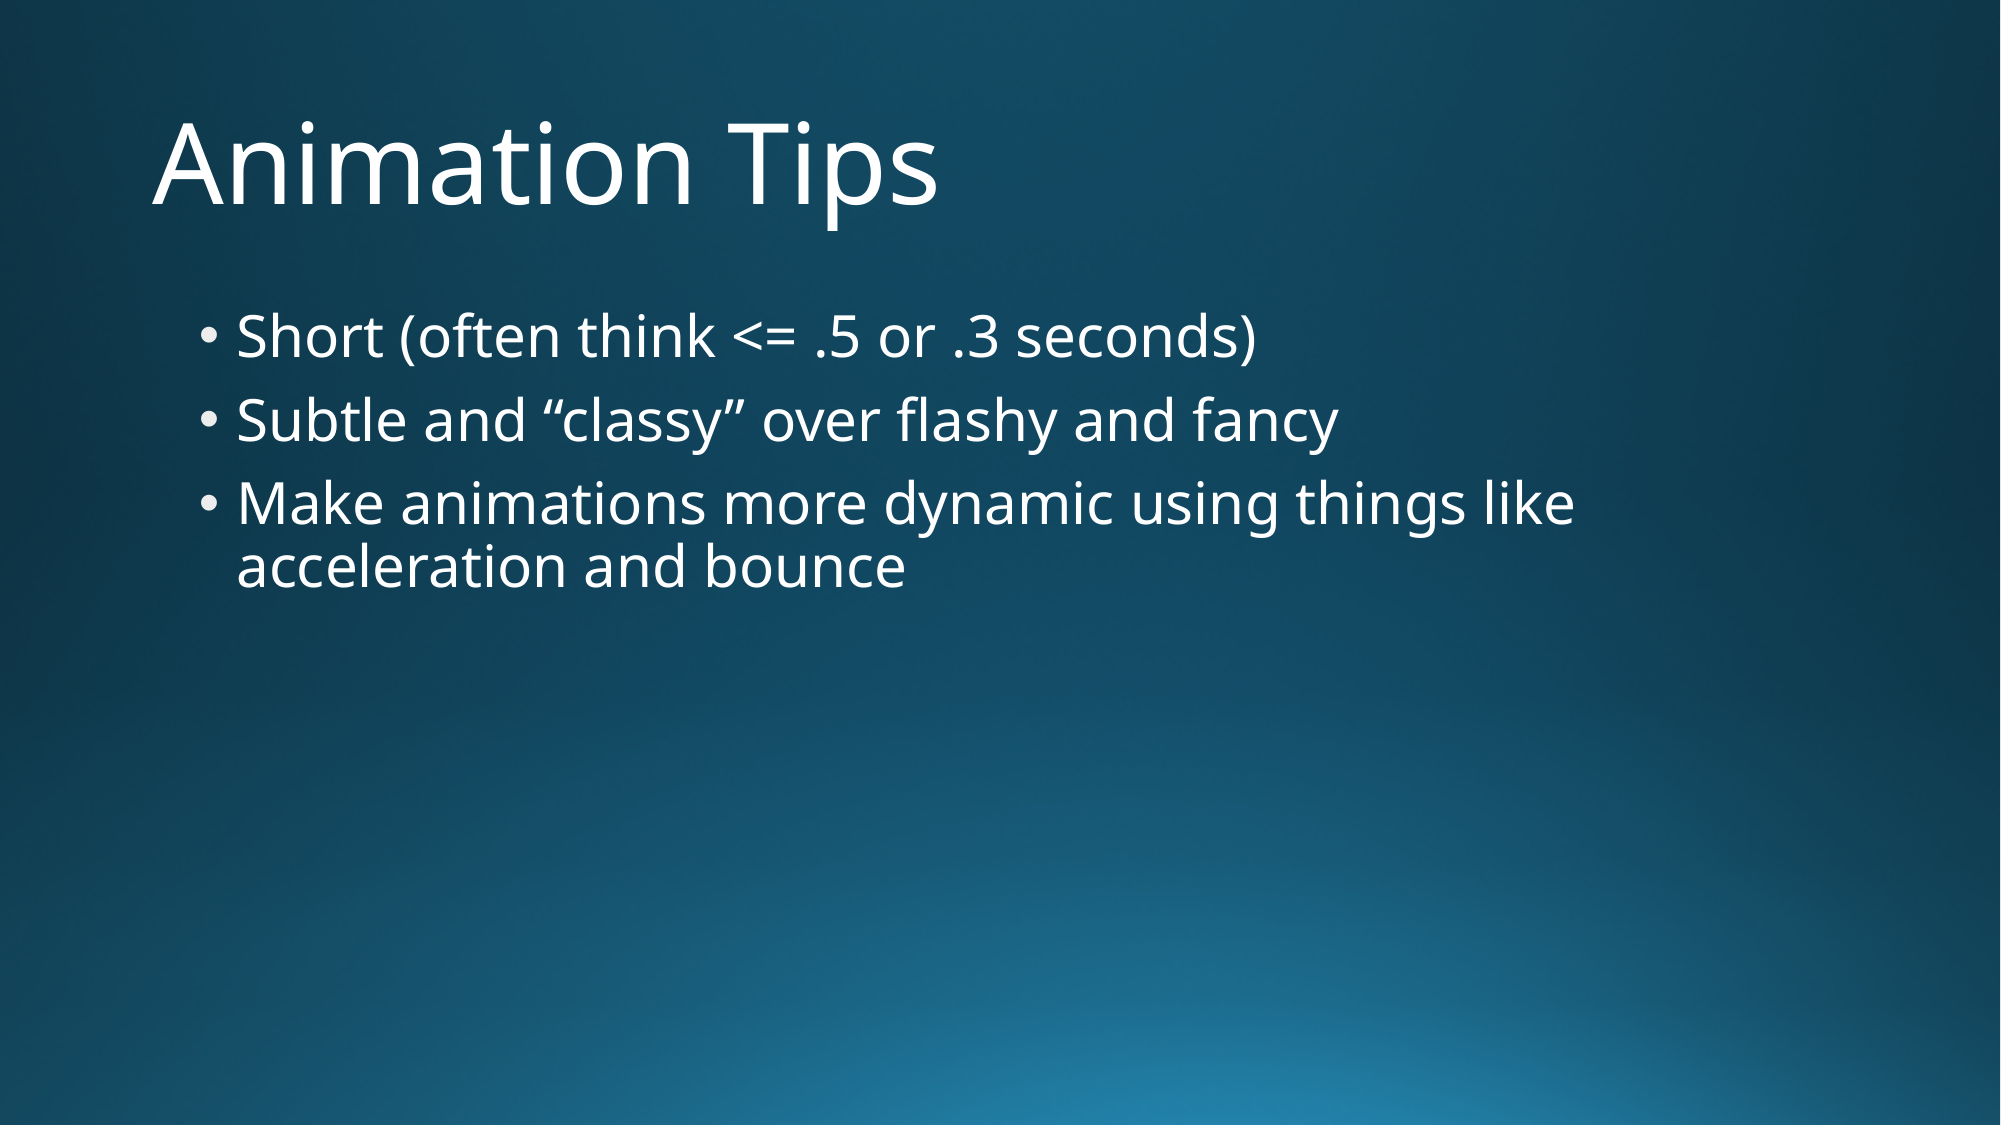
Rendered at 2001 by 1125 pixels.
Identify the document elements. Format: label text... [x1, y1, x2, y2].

list Short (often think <= .5 or .3 seconds) Subtle and “classy” over flashy and fancy Make animations more dynamic using things like acceleration and bounce [183, 299, 1863, 1014]
picture [0, 0, 2001, 1125]
title Animation Tips [137, 59, 1863, 278]
